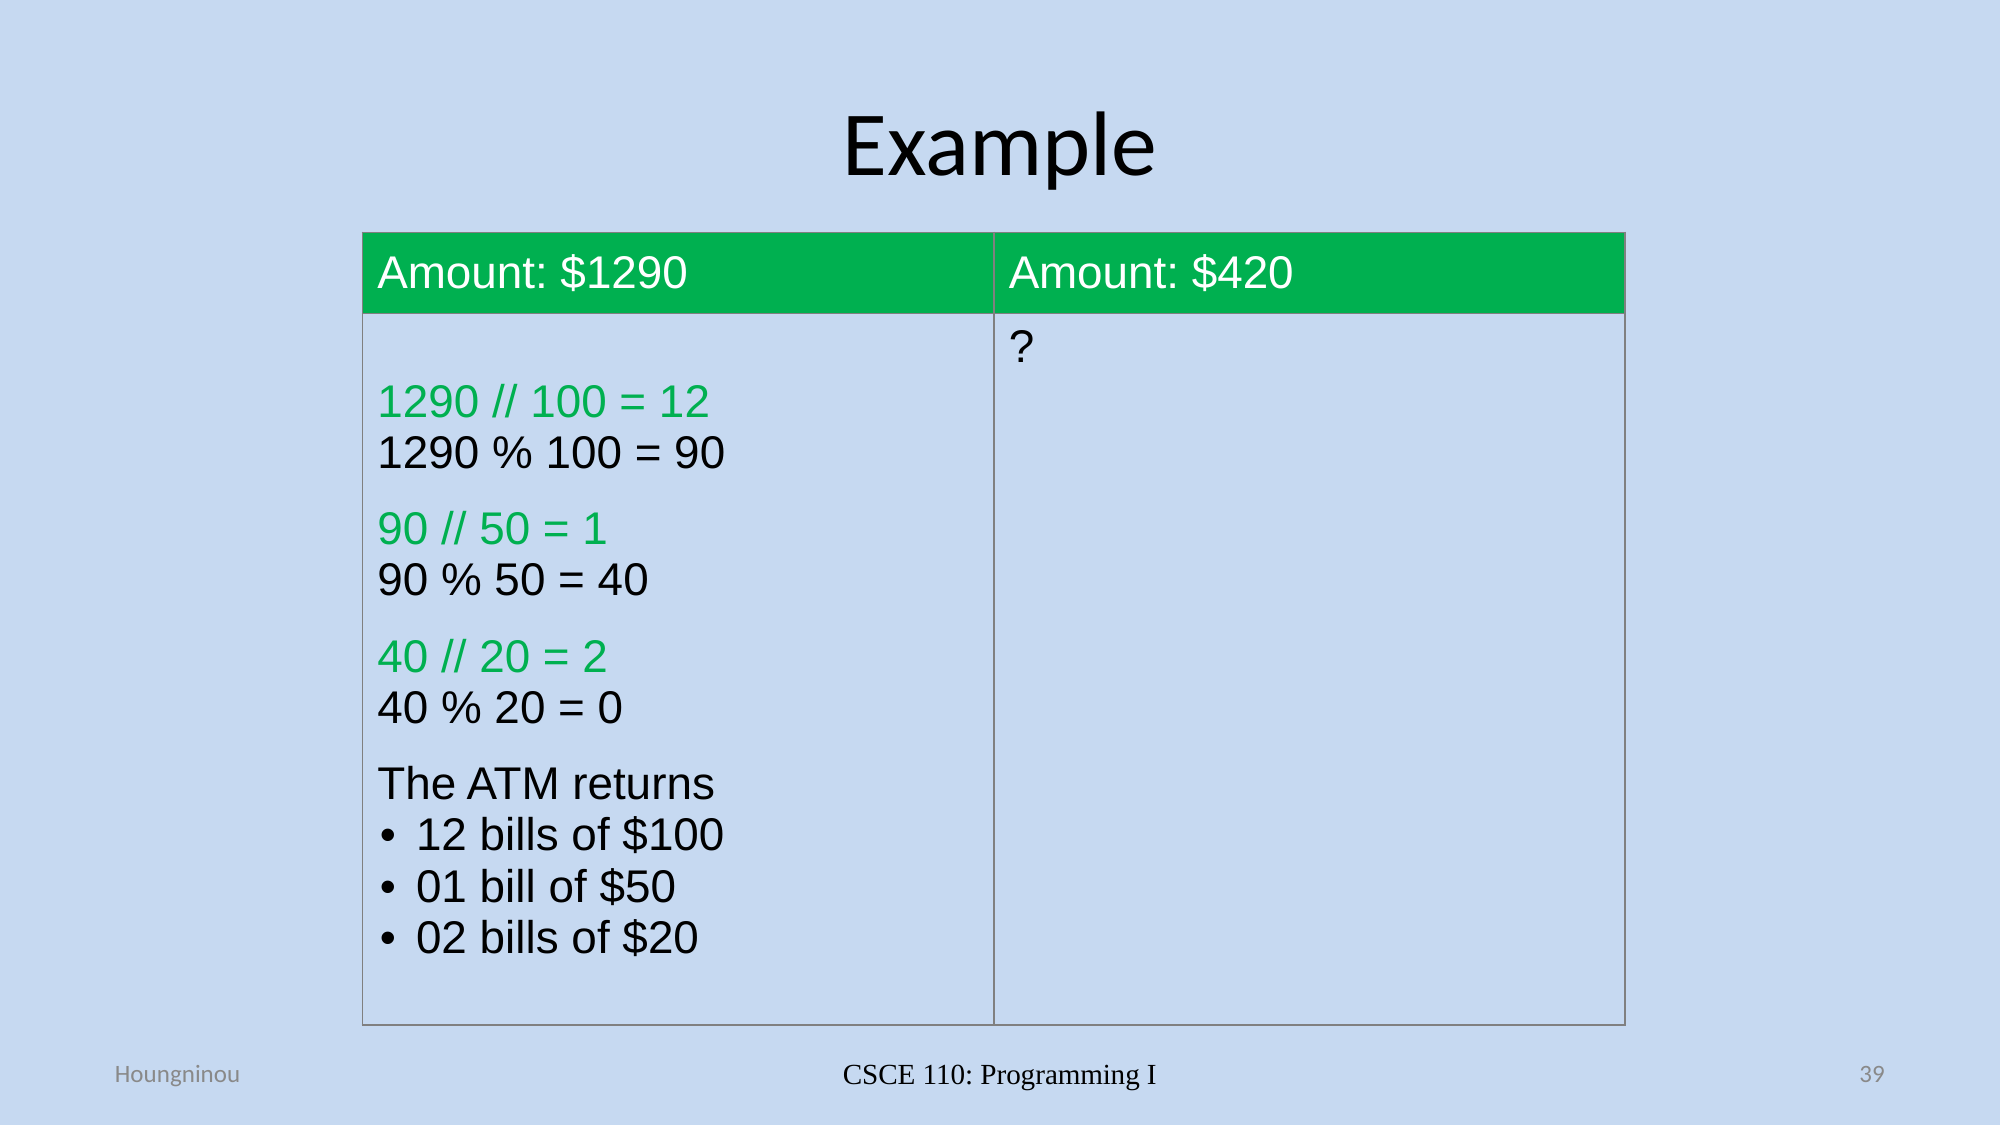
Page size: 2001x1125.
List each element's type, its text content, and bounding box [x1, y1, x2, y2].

table_header Amount: $1290 [363, 233, 993, 313]
table_cell ? [995, 314, 1624, 1024]
slide_number 39 [1433, 1042, 1900, 1103]
title Example [99, 45, 1900, 233]
table_cell 1290 // 100 = 12 1290 % 100 = 90 90 // 50 = 1 90 % 50 = 40 40 // 20 = 2 40 % 20 = 0 The ATM returns 12 bills of $100 01 bill of $50 02 bills of $20 [363, 314, 993, 1024]
footer CSCE 110: Programming I [683, 1042, 1317, 1103]
slide_number Houngninou [99, 1042, 567, 1103]
table_header Amount: $420 [995, 233, 1624, 313]
